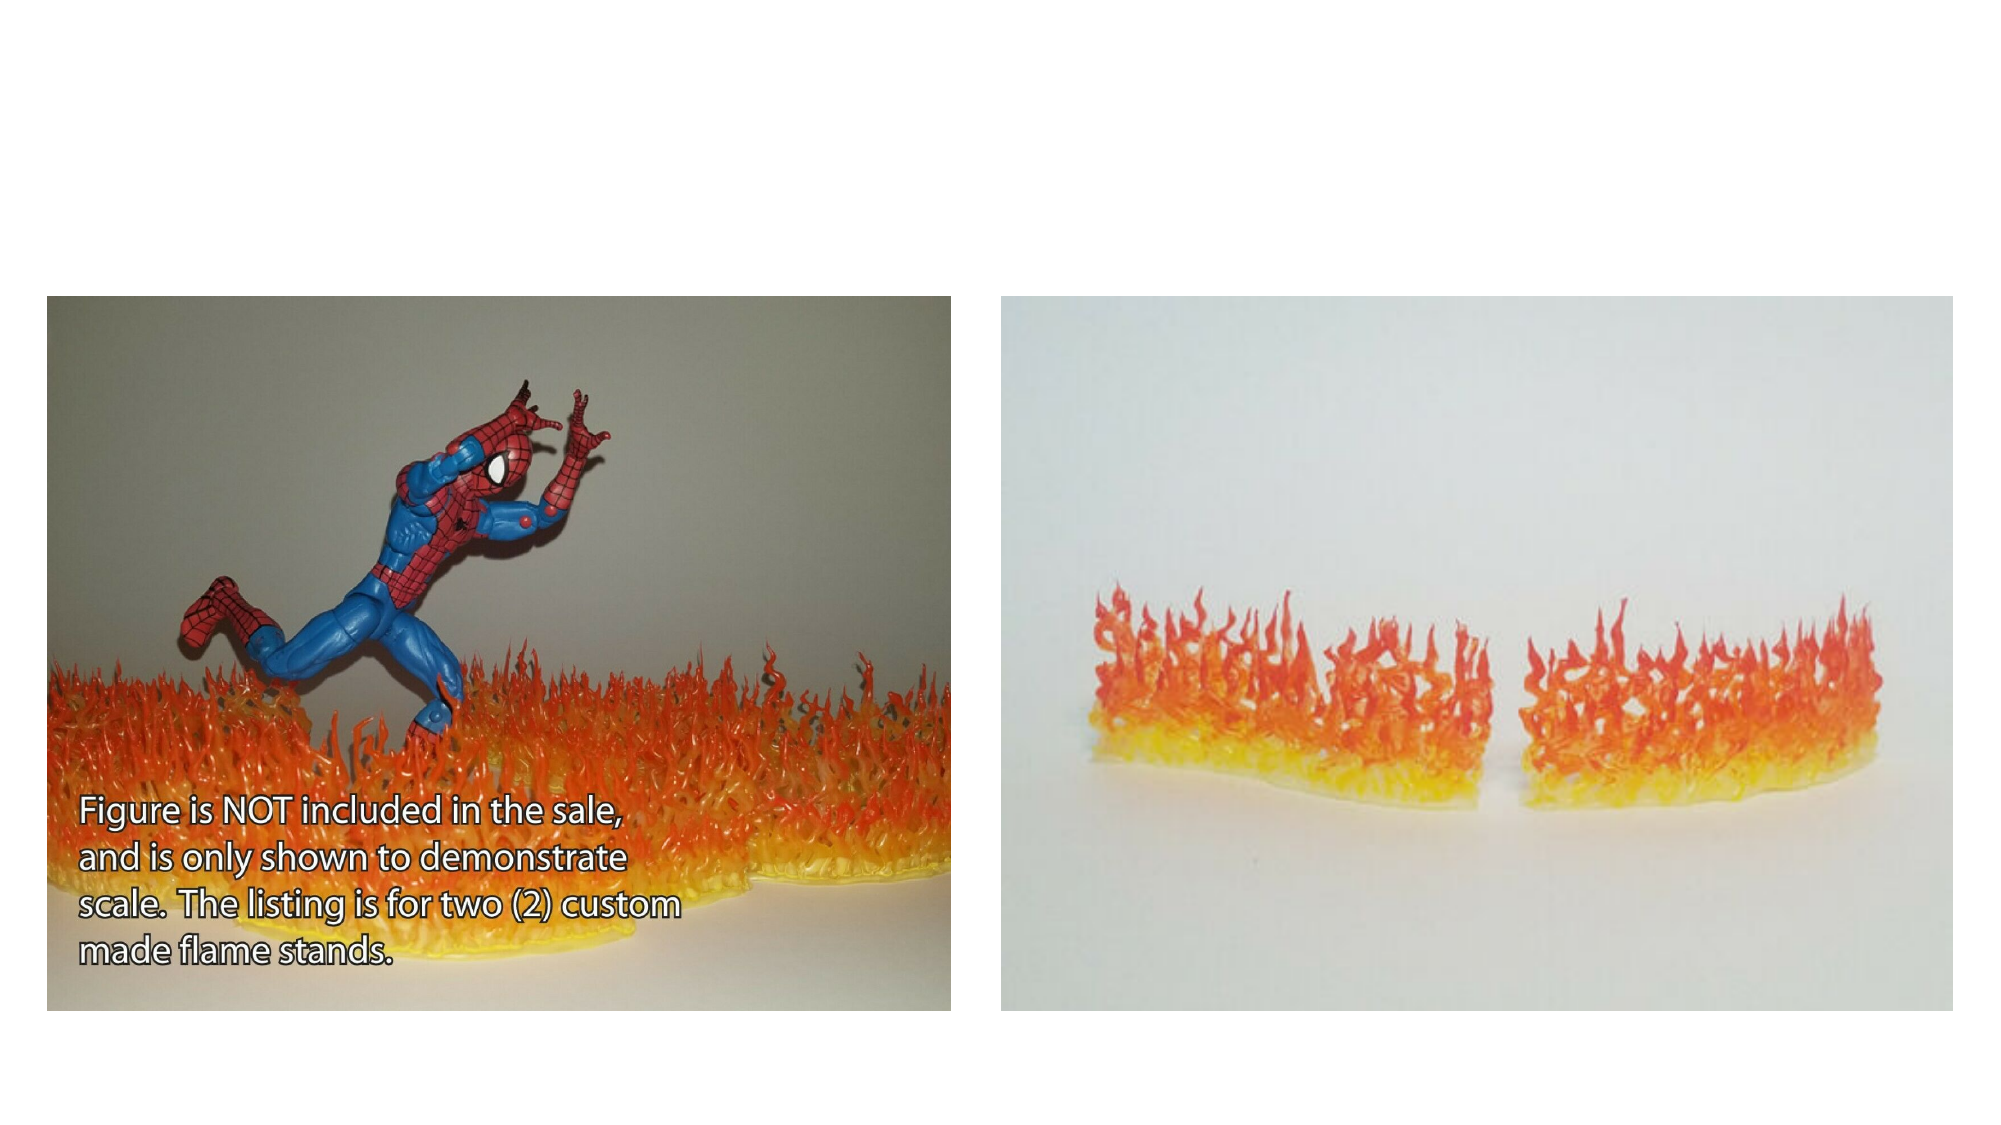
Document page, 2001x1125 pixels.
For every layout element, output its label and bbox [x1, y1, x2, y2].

list [47, 296, 951, 1011]
picture [1000, 296, 1953, 1011]
